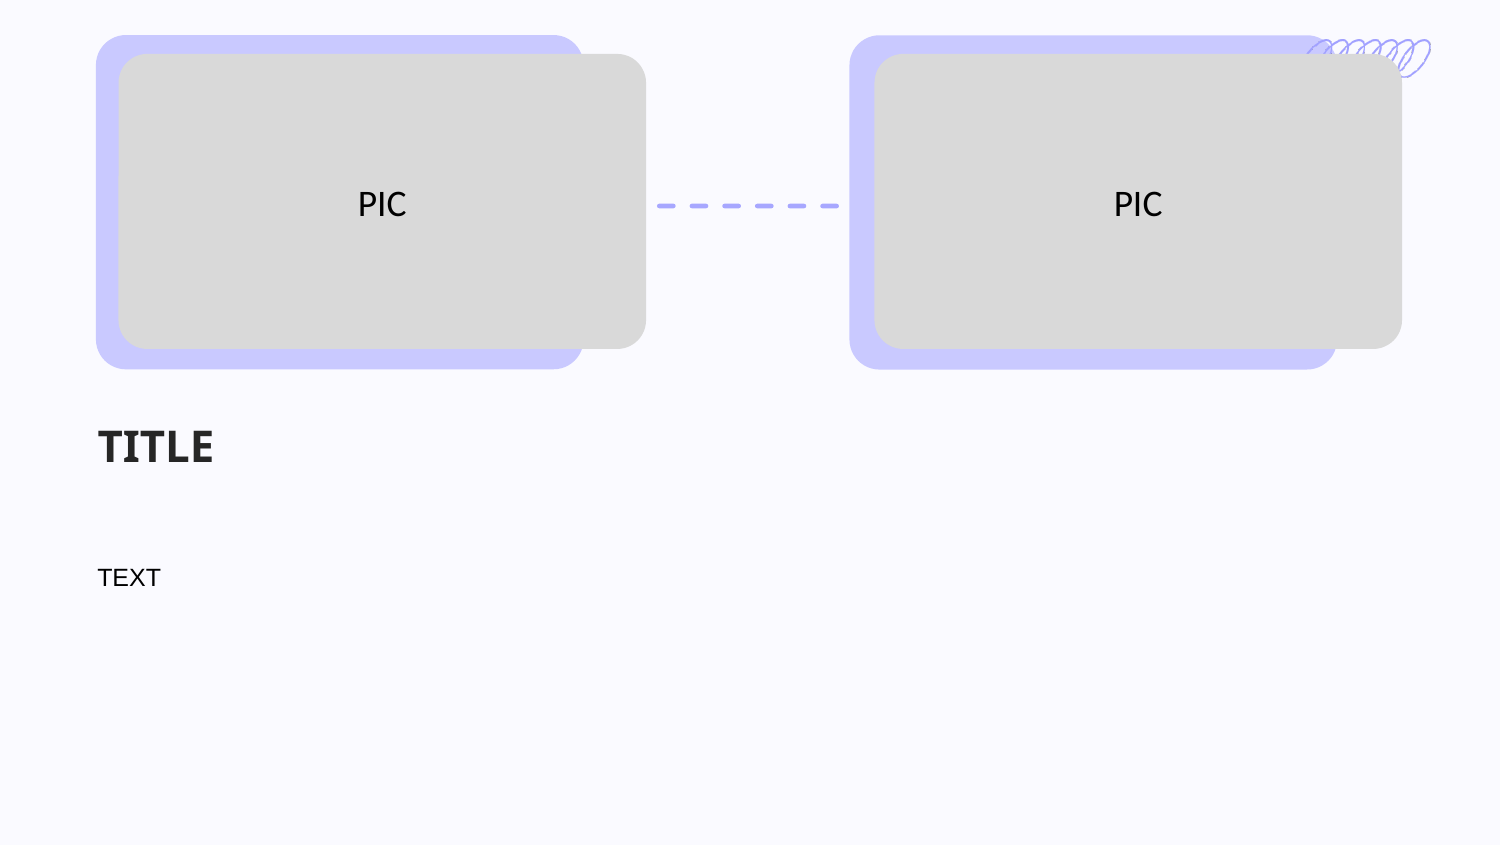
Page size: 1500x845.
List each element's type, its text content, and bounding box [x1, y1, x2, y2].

text_box TITLE [82, 411, 1417, 537]
picture [1299, 39, 1432, 78]
text_box PIC [872, 51, 1405, 352]
text_box [847, 33, 1337, 372]
text_box TEXT [82, 553, 1417, 795]
text_box [93, 32, 583, 372]
text_box PIC [116, 51, 649, 352]
